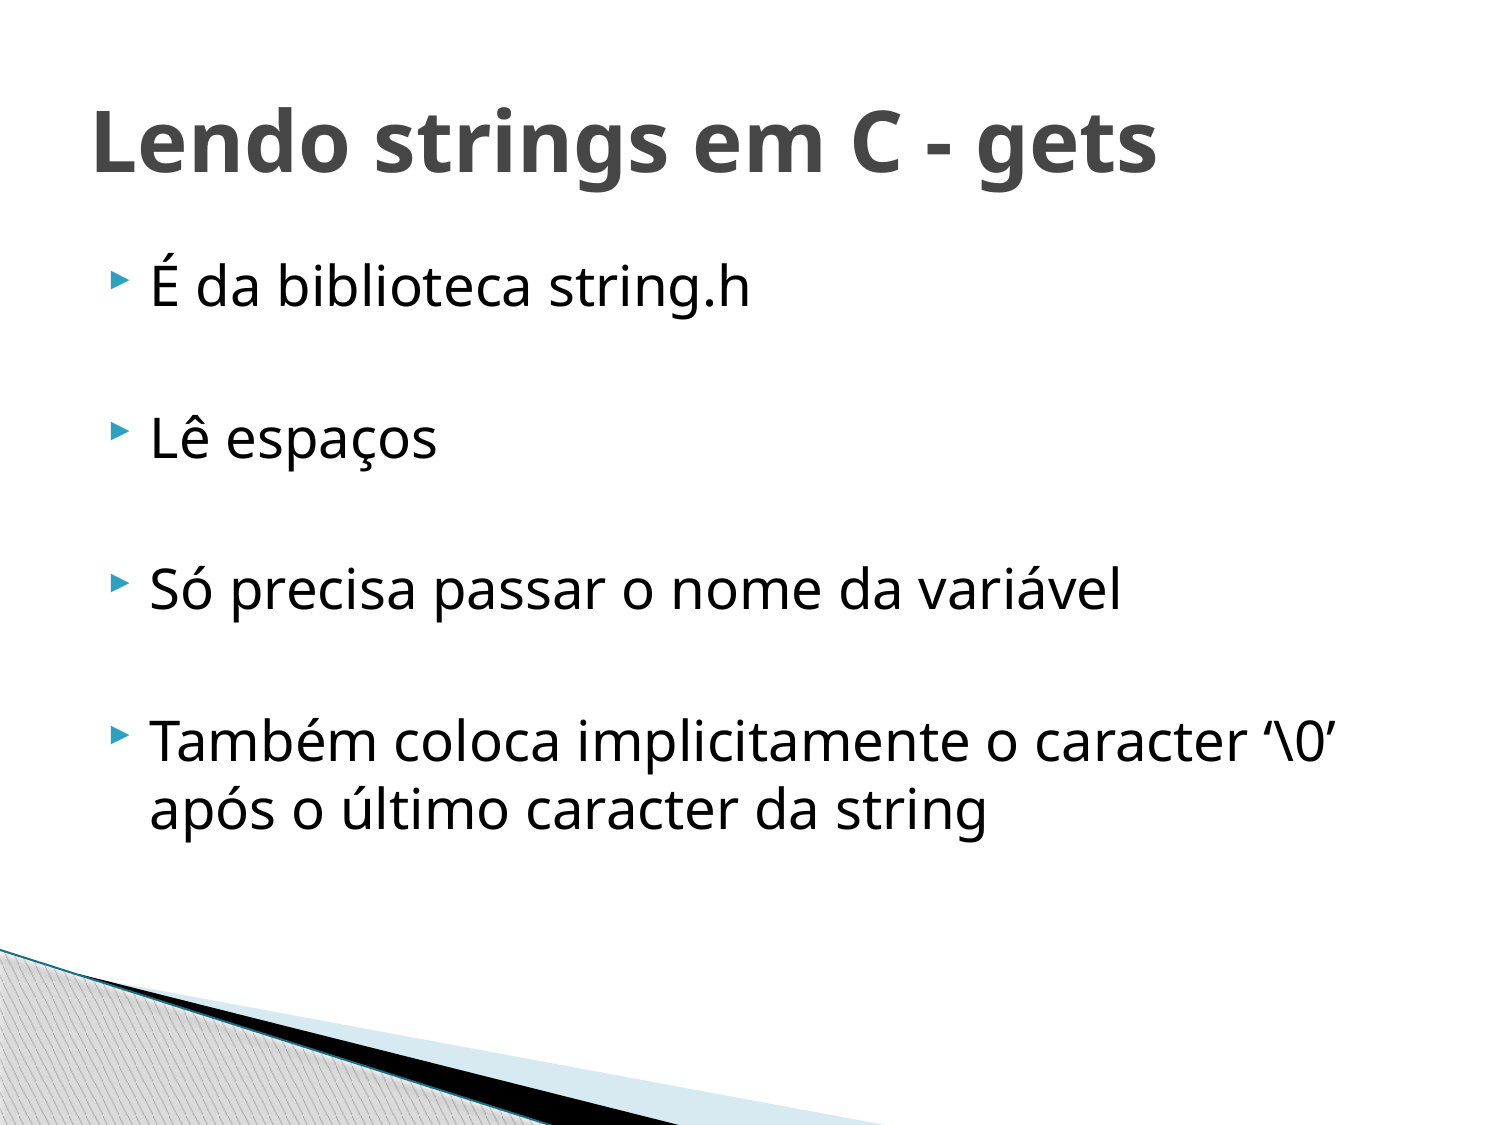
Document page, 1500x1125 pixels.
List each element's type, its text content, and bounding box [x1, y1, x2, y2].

list É da biblioteca string.h Lê espaços Só precisa passar o nome da variável Também coloca implicitamente o caracter ‘\0’ após o último caracter da string [75, 243, 1425, 986]
title Lendo strings em C - gets [75, 45, 1425, 233]
